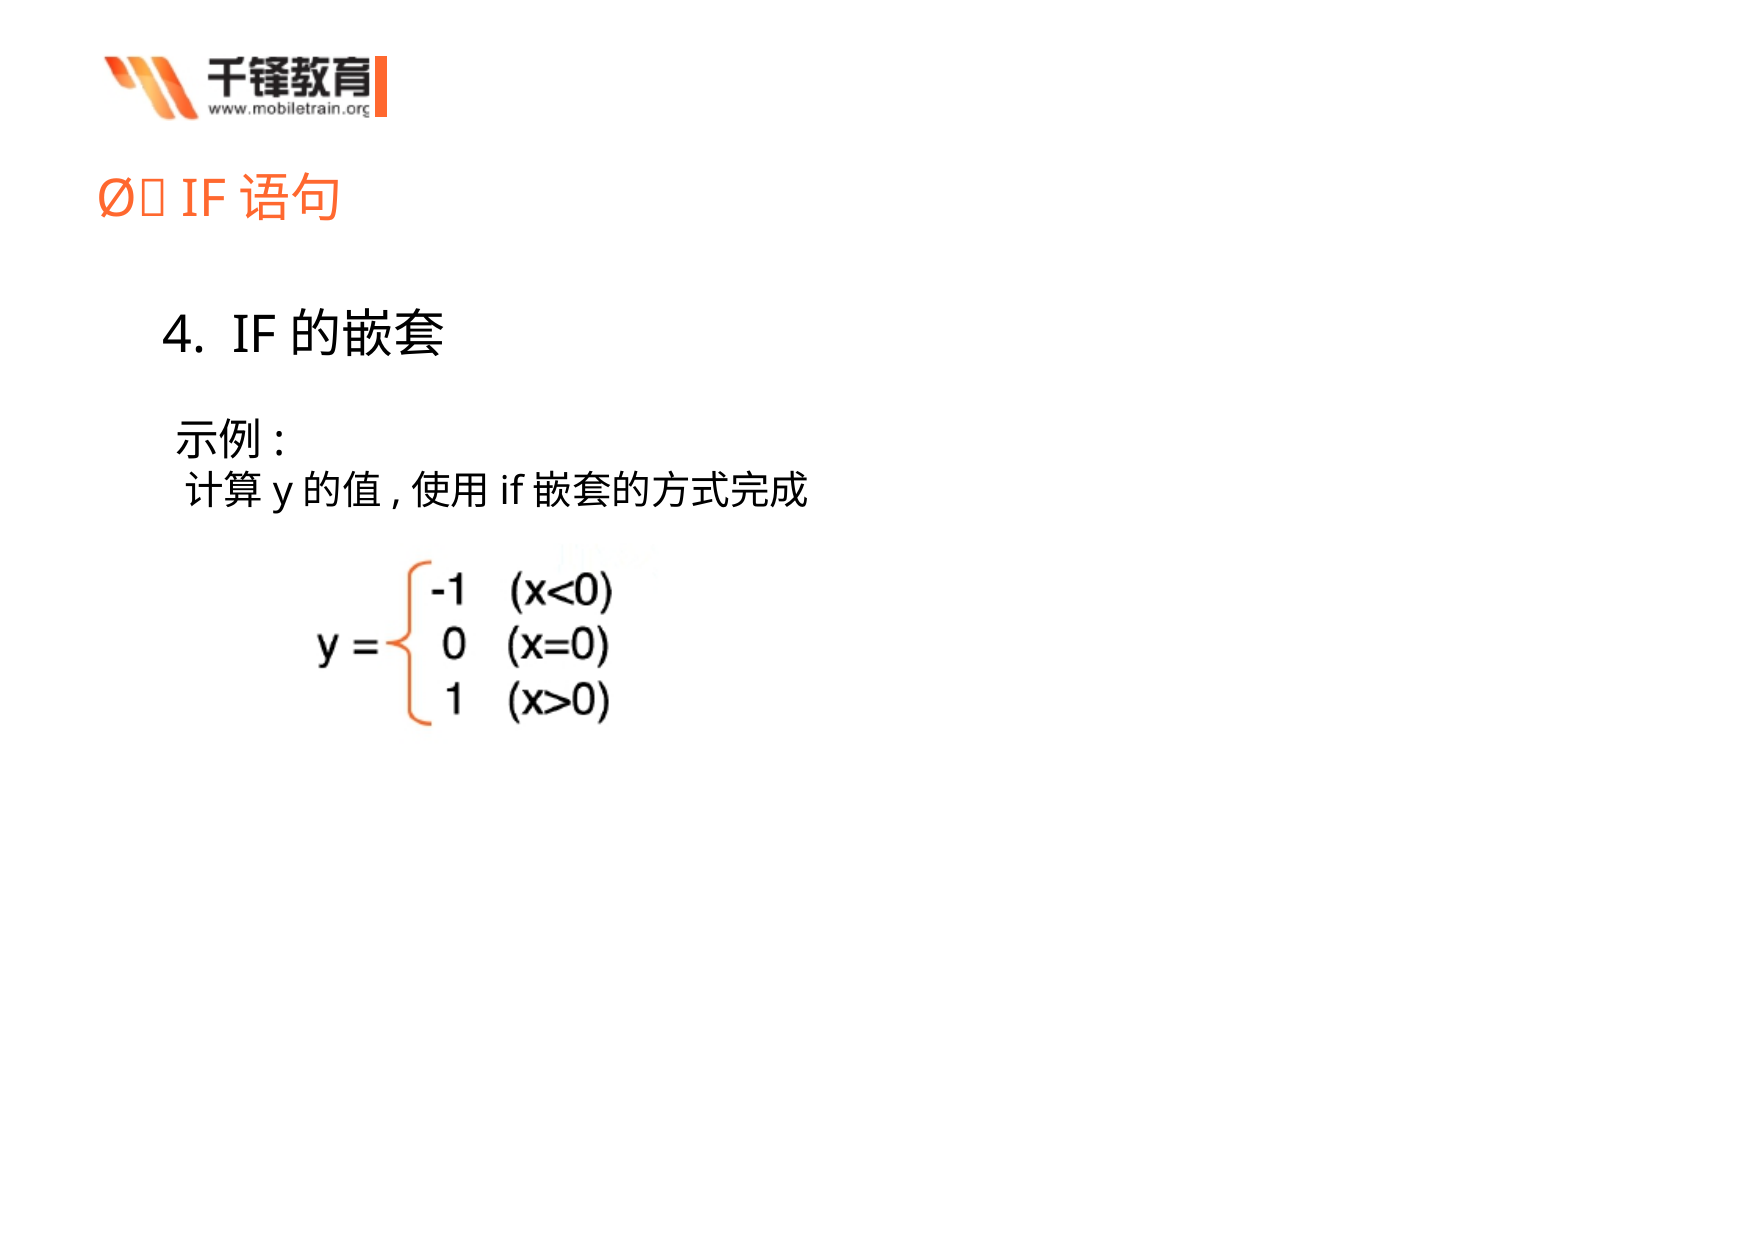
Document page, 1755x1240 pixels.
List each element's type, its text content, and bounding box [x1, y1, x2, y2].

text_box 4. IF的嵌套 [162, 293, 446, 370]
text_box [374, 54, 390, 119]
picture [274, 543, 659, 749]
text_box 示例: [175, 408, 285, 472]
picture [101, 53, 372, 122]
text_box Ø IF语句 [96, 158, 343, 235]
text_box [98, 35, 1654, 1204]
text_box 计算y的值,使用if嵌套的方式完成 [184, 460, 810, 520]
